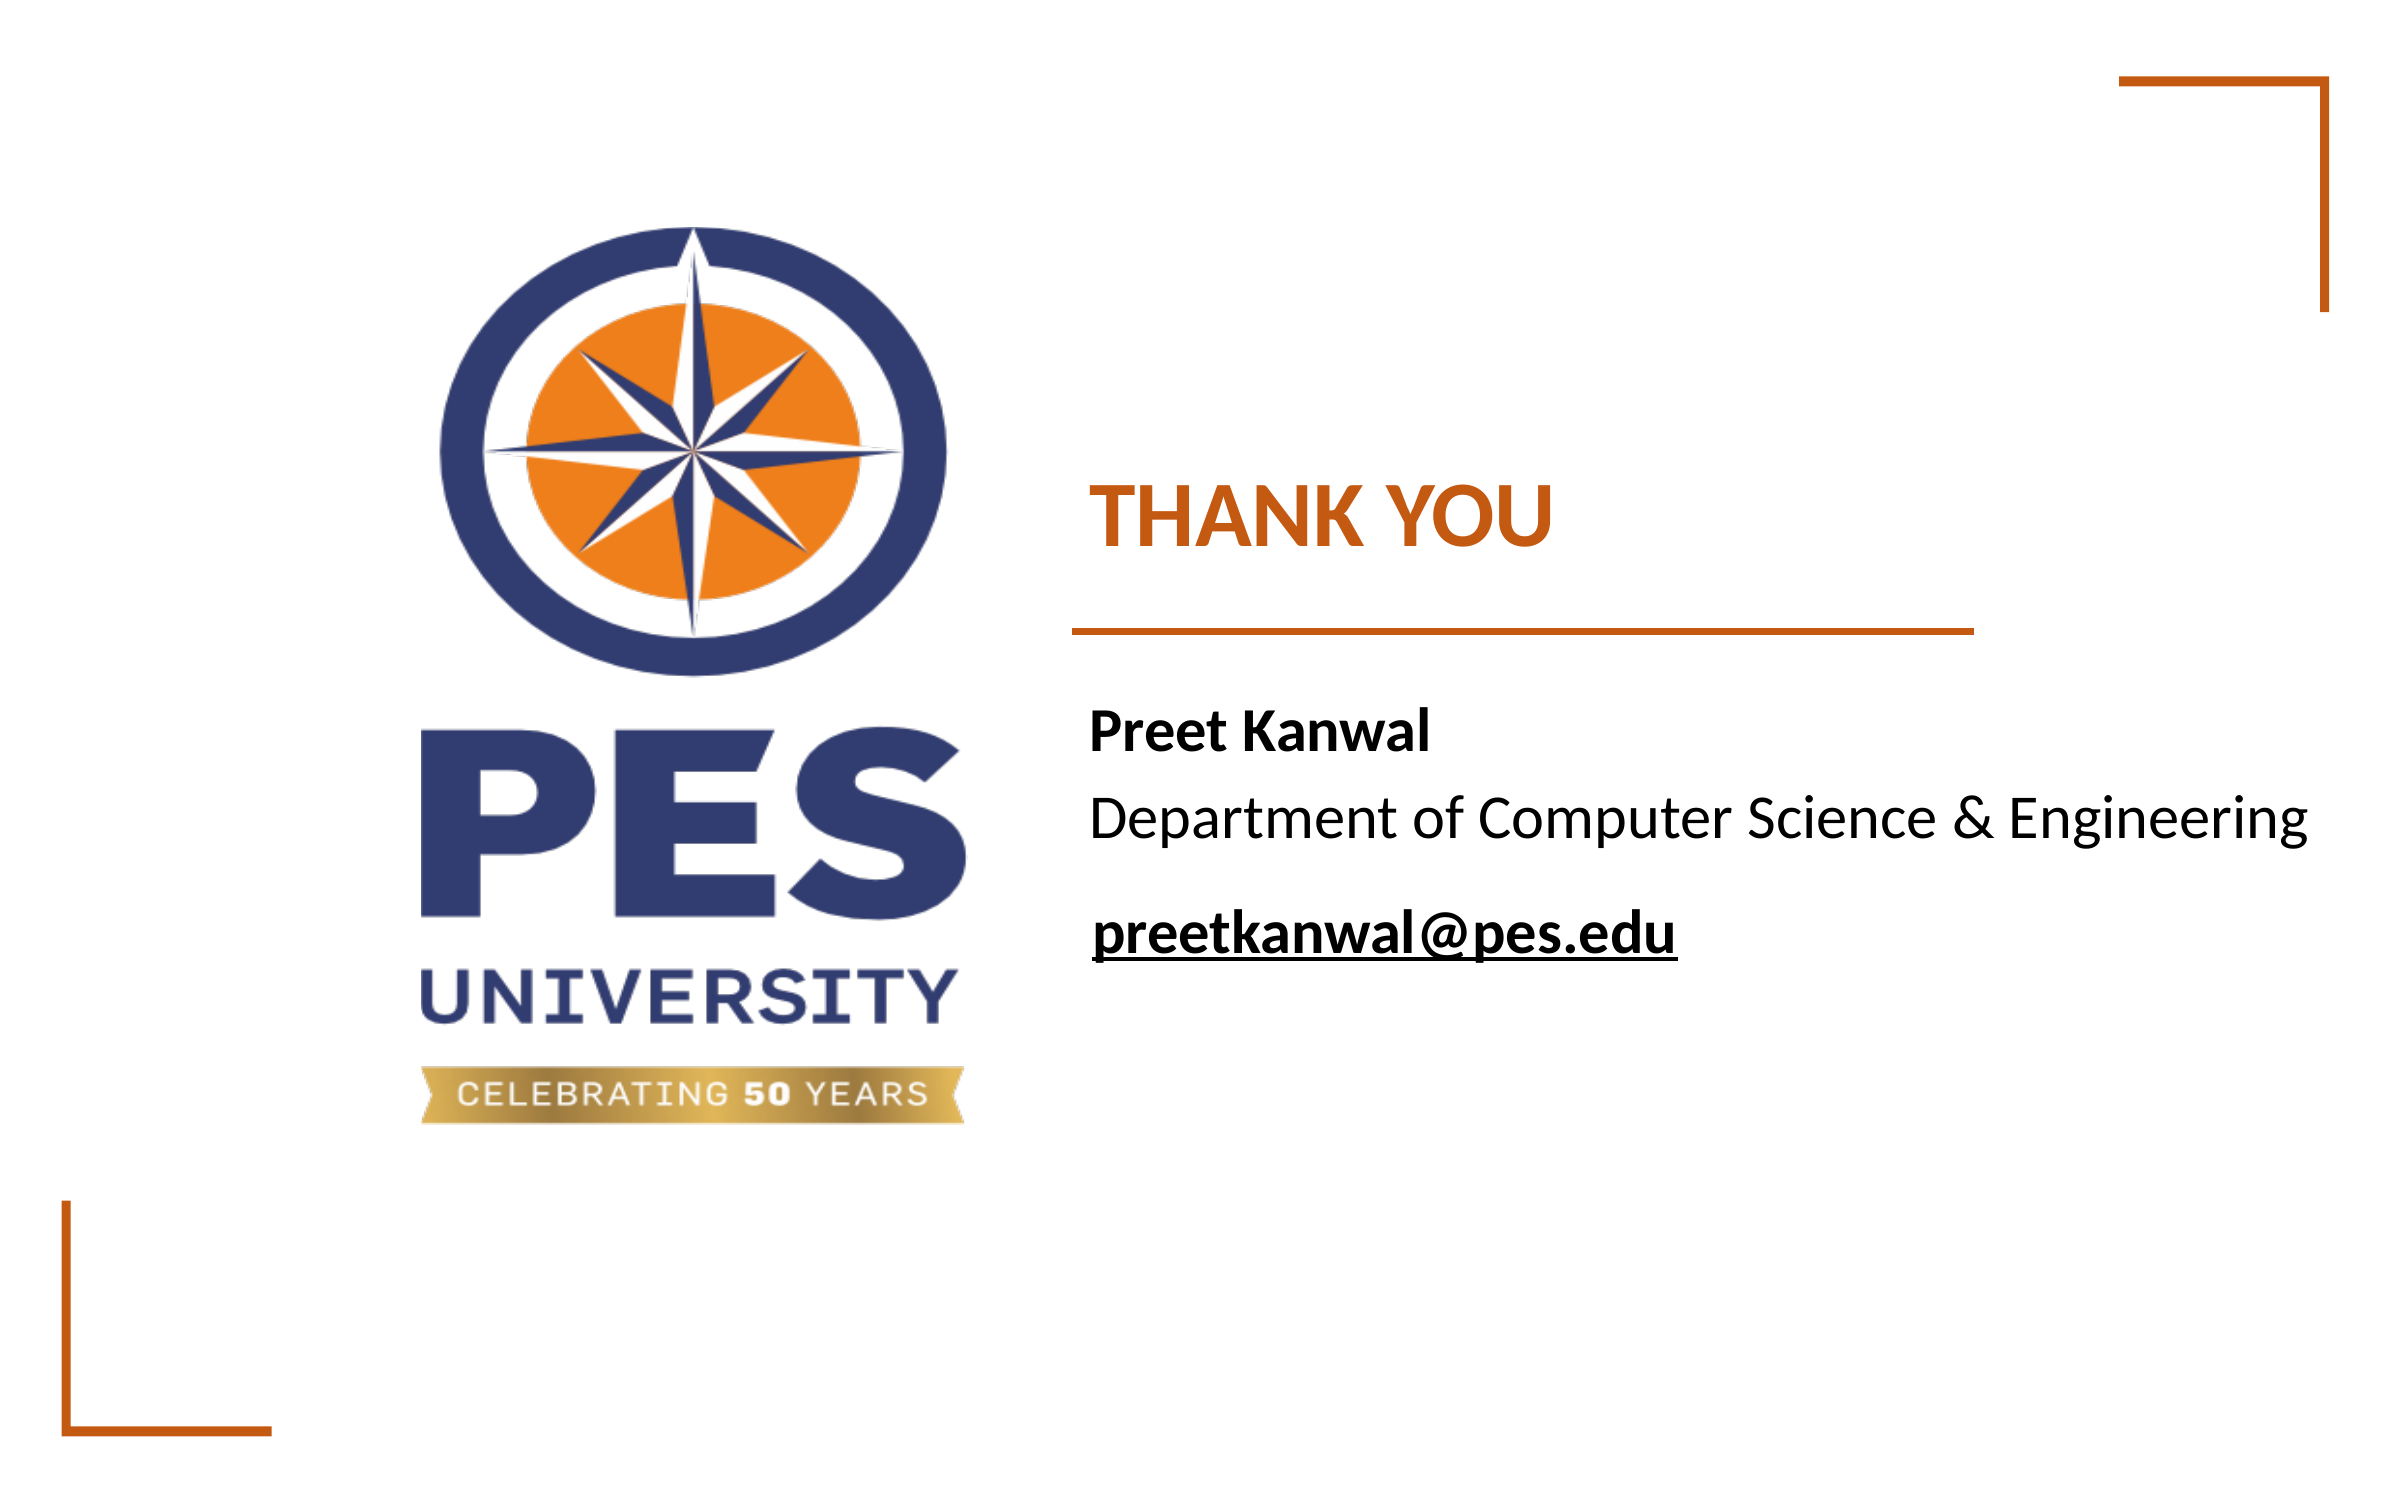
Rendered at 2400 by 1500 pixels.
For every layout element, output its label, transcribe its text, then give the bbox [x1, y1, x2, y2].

text_box [2119, 76, 2330, 313]
title THANK YOU [1087, 450, 1558, 703]
text_box Preet Kanwal Department of Computer Science & Engineering preetkanwal@pes.edu [1087, 675, 2312, 966]
text_box [61, 1200, 272, 1437]
picture [421, 227, 969, 1125]
